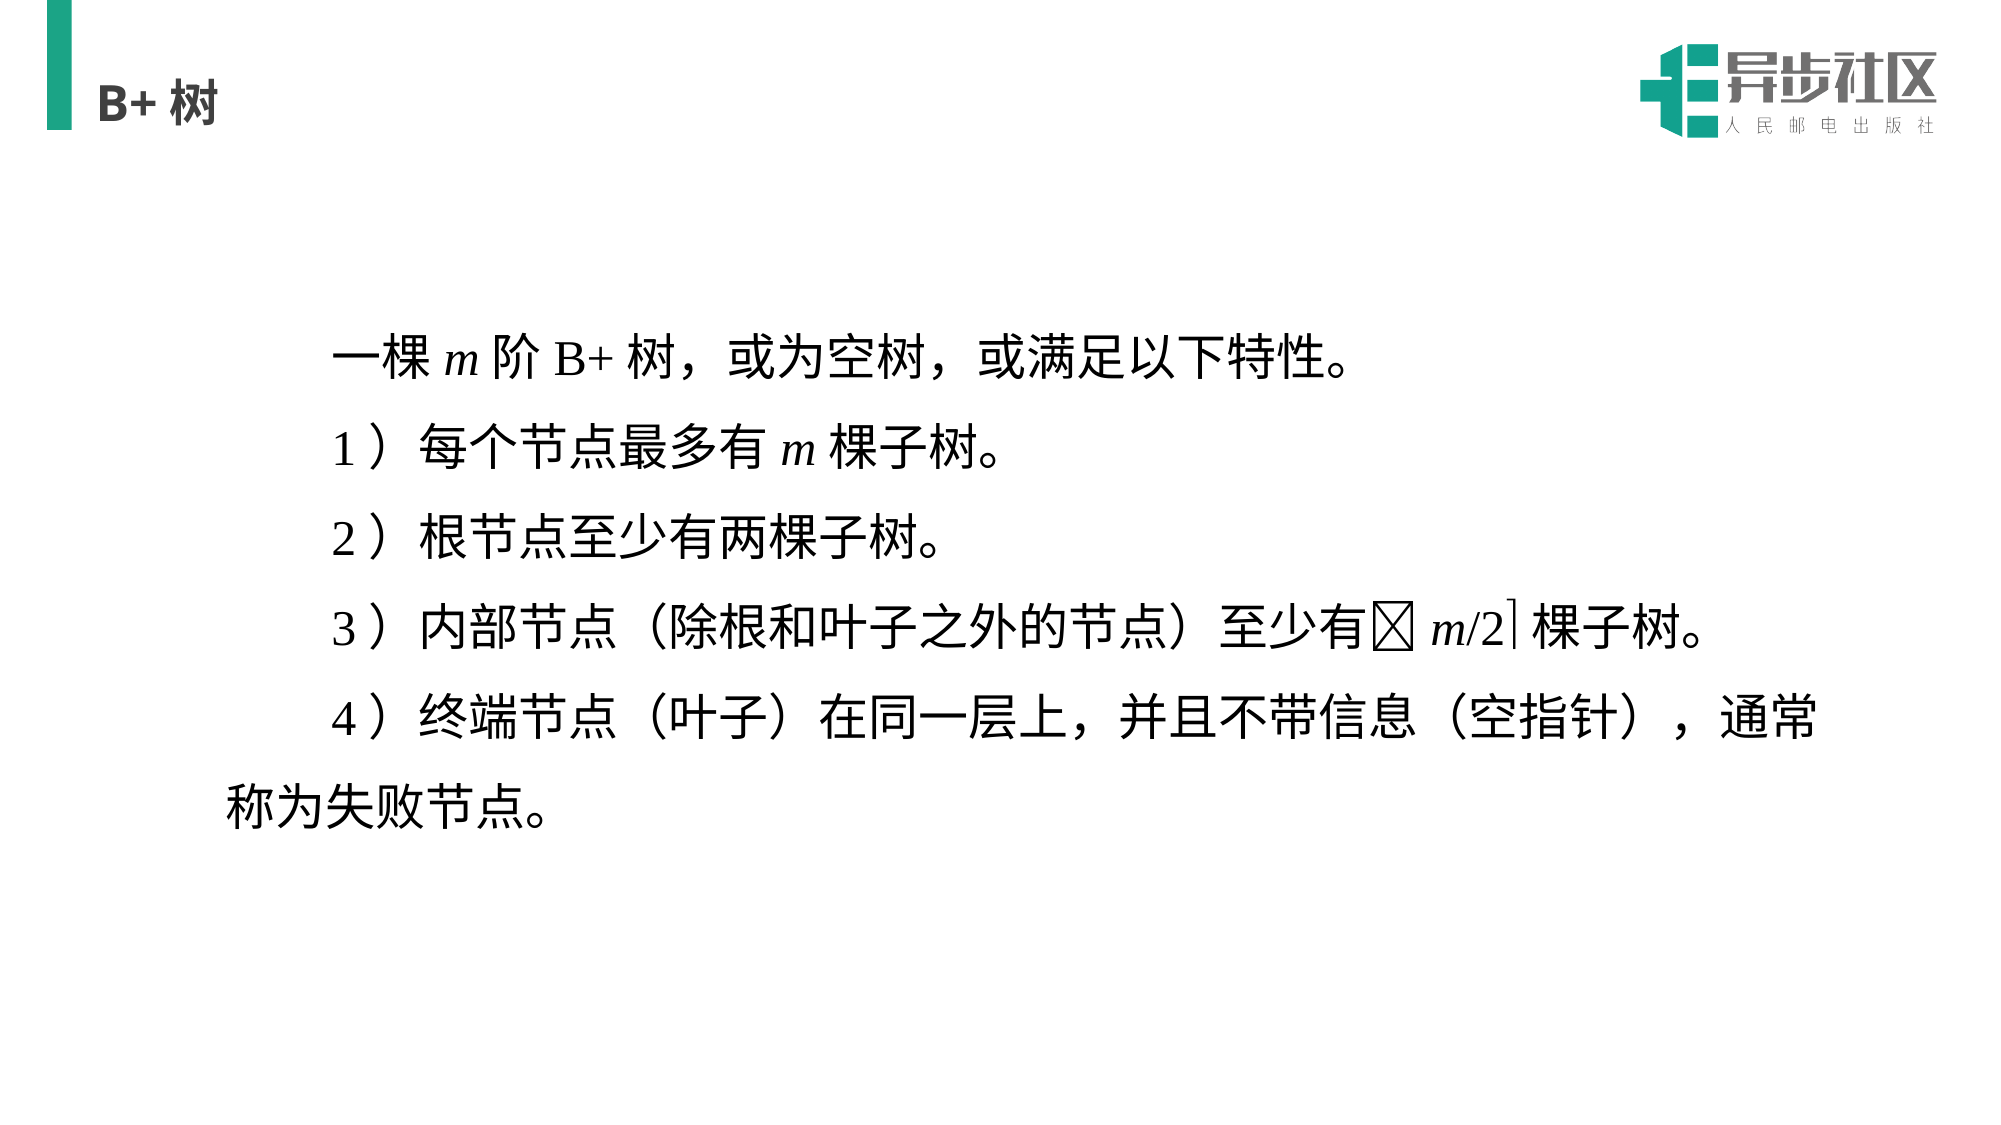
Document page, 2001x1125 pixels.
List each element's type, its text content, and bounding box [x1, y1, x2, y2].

text_box B+树 [80, 64, 492, 139]
text_box [46, 0, 73, 131]
picture [1639, 36, 1948, 151]
text_box 一棵m阶B+树，或为空树，或满足以下特性。 1）每个节点最多有m棵子树。 2）根节点至少有两棵子树。 3）内部节点（除根和叶子之外的节点）至少有m/2棵子树。 4）终端节点（叶子）在同一层上，并且不带信息（空指针），通常称为失败节点。 [210, 287, 1835, 843]
